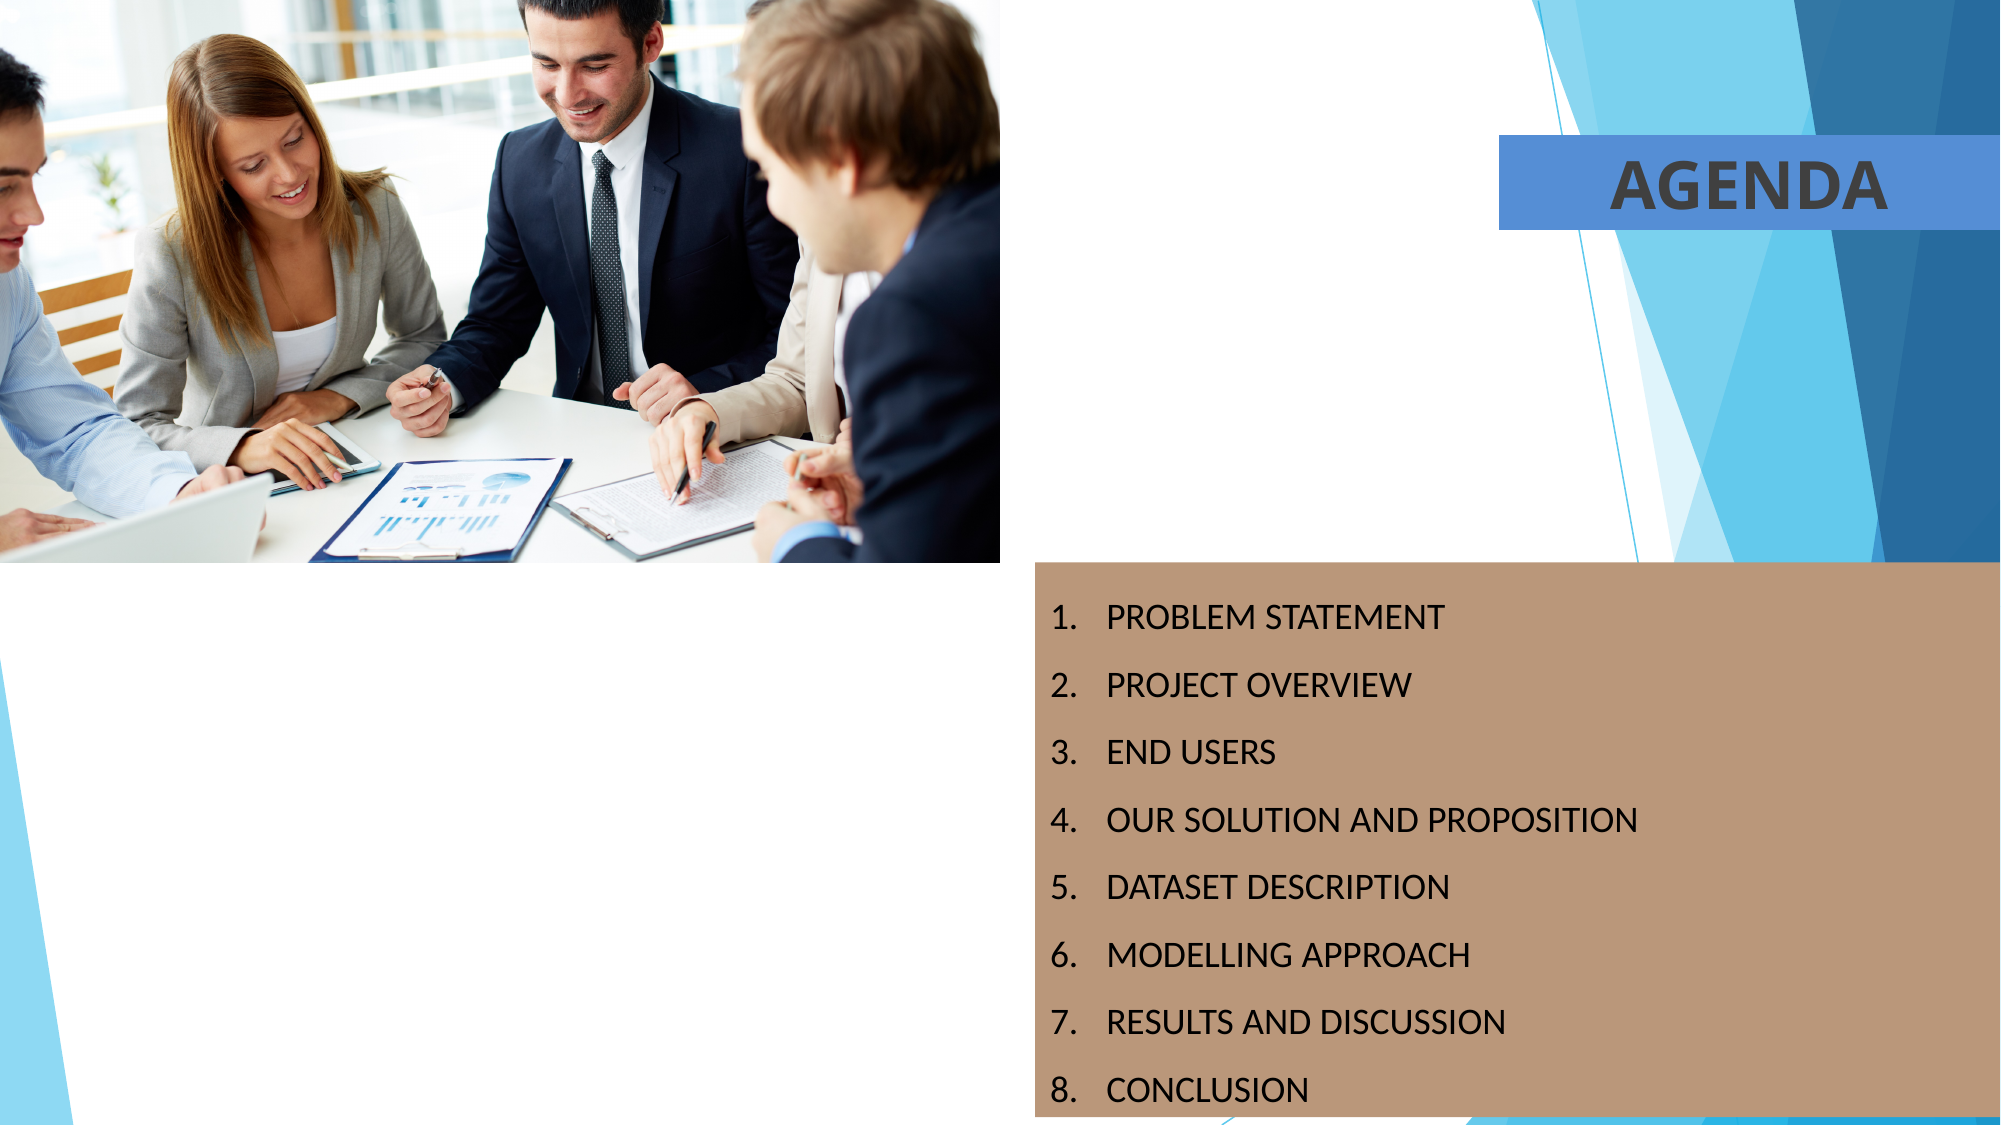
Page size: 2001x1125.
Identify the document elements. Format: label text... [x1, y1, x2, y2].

text_box AGENDA [1499, 135, 2000, 230]
text_box PROBLEM STATEMENT PROJECT OVERVIEW END USERS OUR SOLUTION AND PROPOSITION DATASET DESCRIPTION MODELLING APPROACH RESULTS AND DISCUSSION CONCLUSION [1035, 562, 2000, 1118]
picture [0, 0, 1001, 563]
